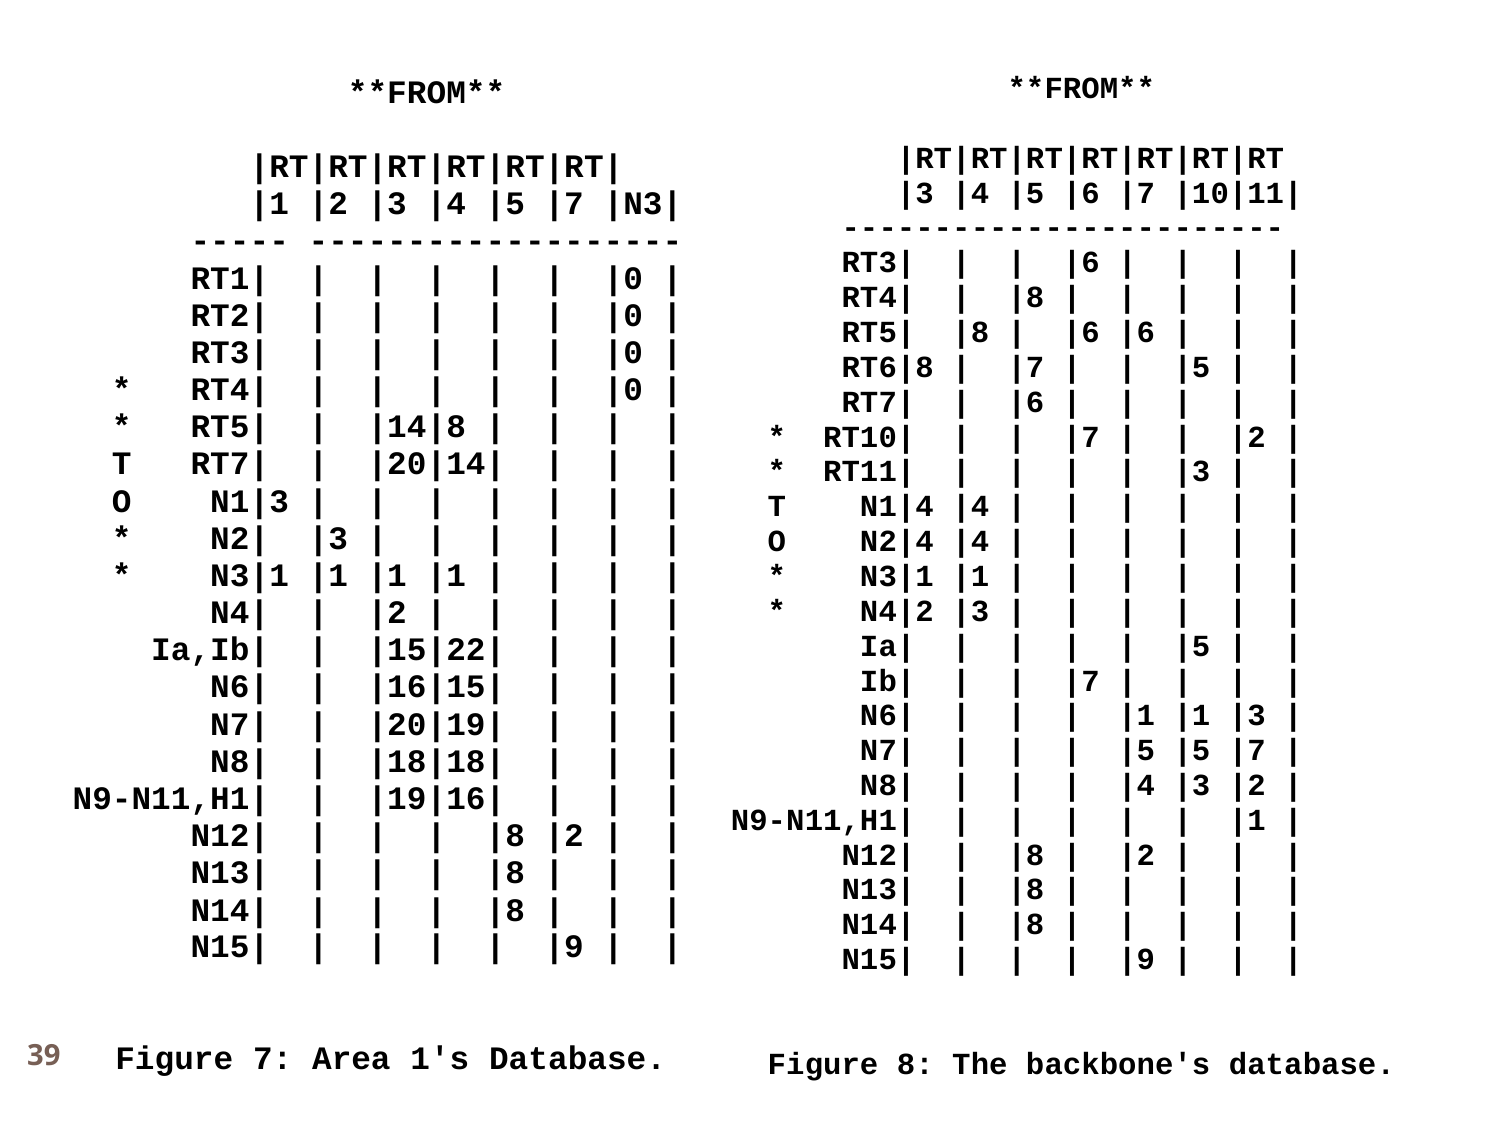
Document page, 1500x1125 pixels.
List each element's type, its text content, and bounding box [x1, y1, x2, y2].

slide_number 39 [0, 1025, 52, 1088]
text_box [52, 37, 711, 1079]
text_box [712, 37, 1429, 1125]
